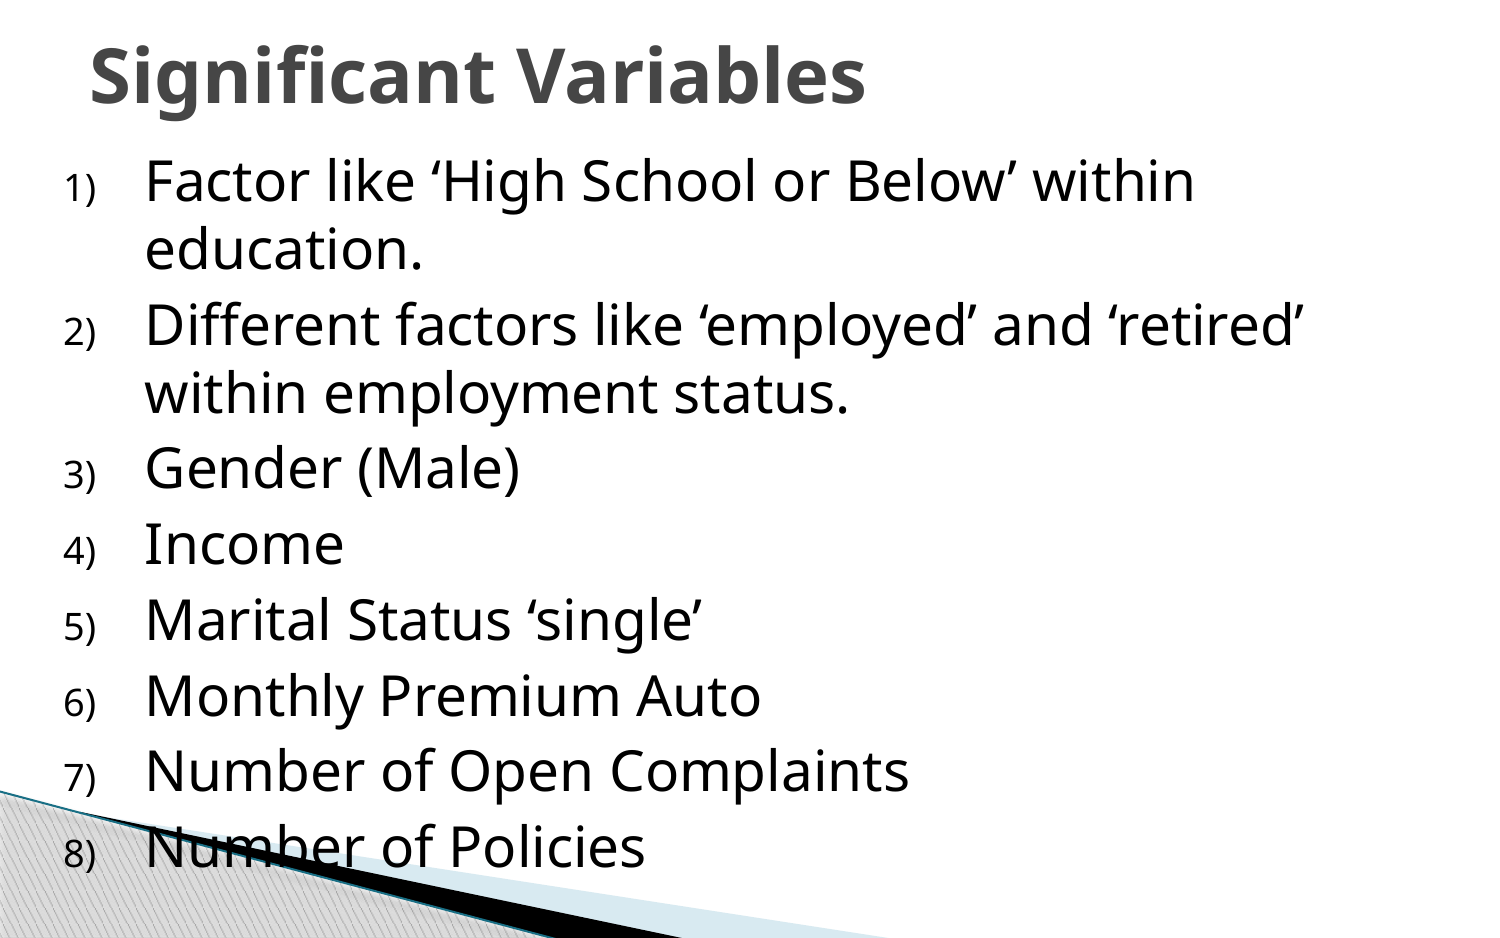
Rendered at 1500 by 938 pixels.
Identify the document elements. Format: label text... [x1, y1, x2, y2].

title Significant Variables [75, 19, 1425, 127]
list Factor like ‘High School or Below’ within education. Different factors like ‘employed’ and ‘retired’ within employment status. Gender (Male) Income Marital Status ‘single’ Monthly Premium Auto Number of Open Complaints Number of Policies [29, 138, 1471, 894]
